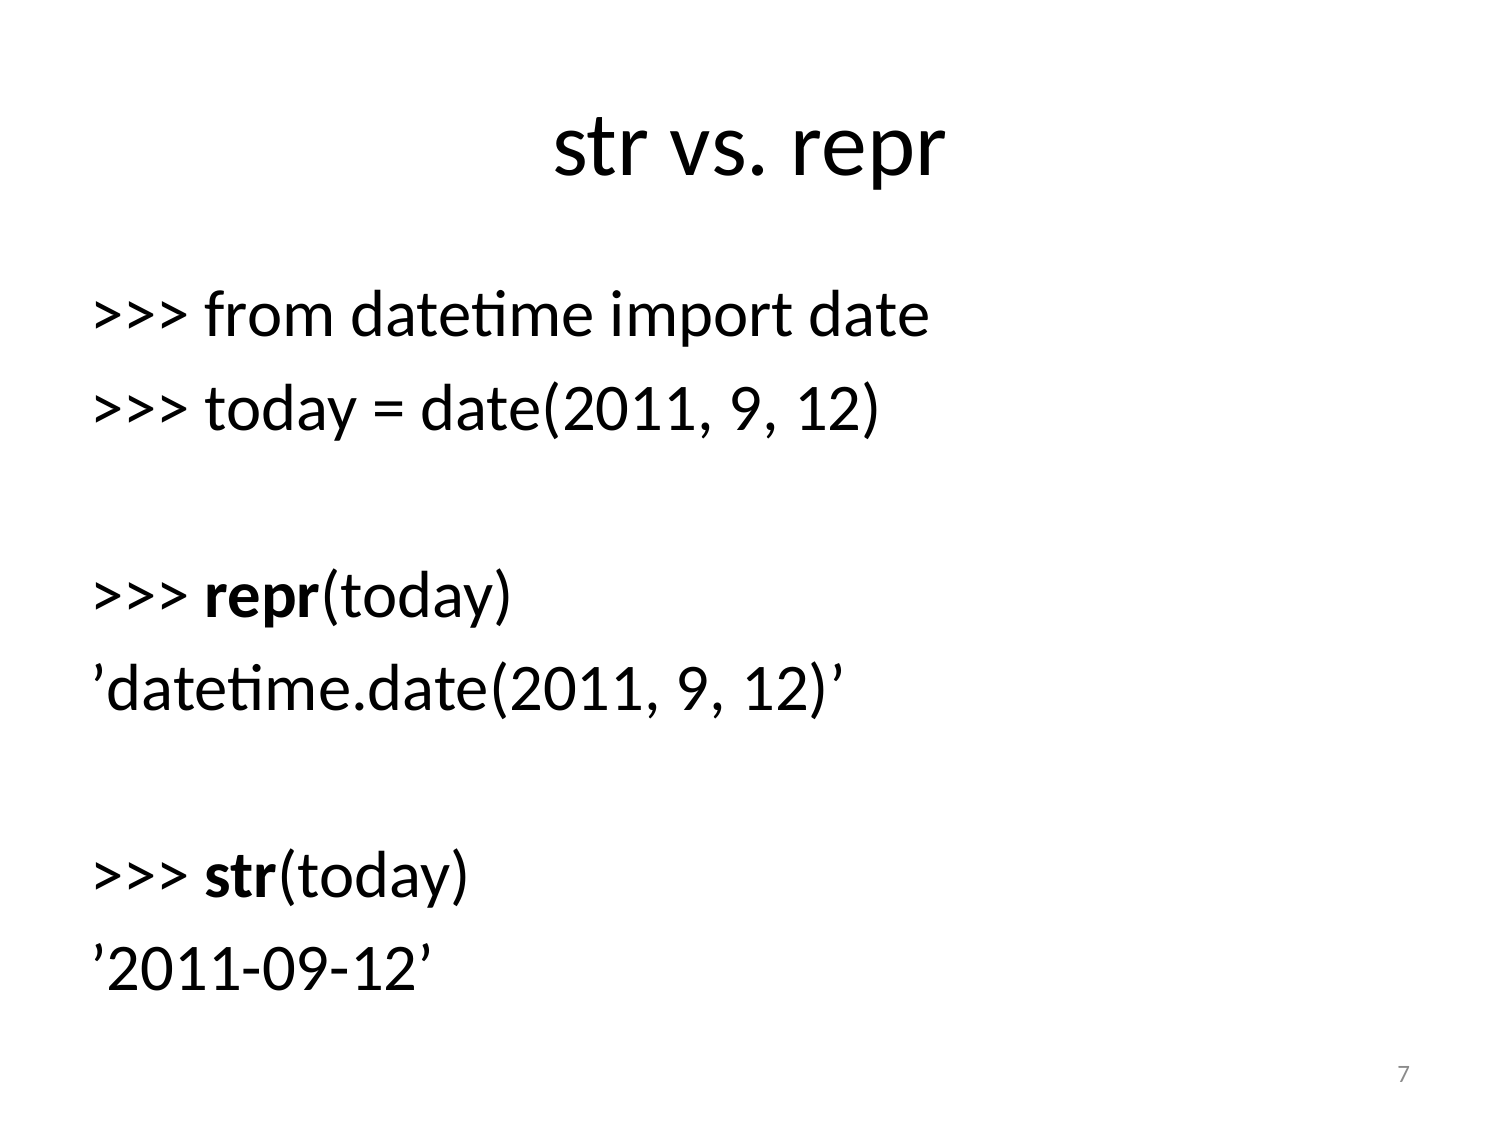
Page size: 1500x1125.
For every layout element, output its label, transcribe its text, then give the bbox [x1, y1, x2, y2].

title str vs. repr [75, 45, 1425, 233]
list >>> from datetime import date >>> today = date(2011, 9, 12) >>> repr(today) ’datetime.date(2011, 9, 12)’ >>> str(today) ’2011-09-12’ [75, 262, 1425, 1071]
slide_number 7 [1074, 1042, 1425, 1103]
